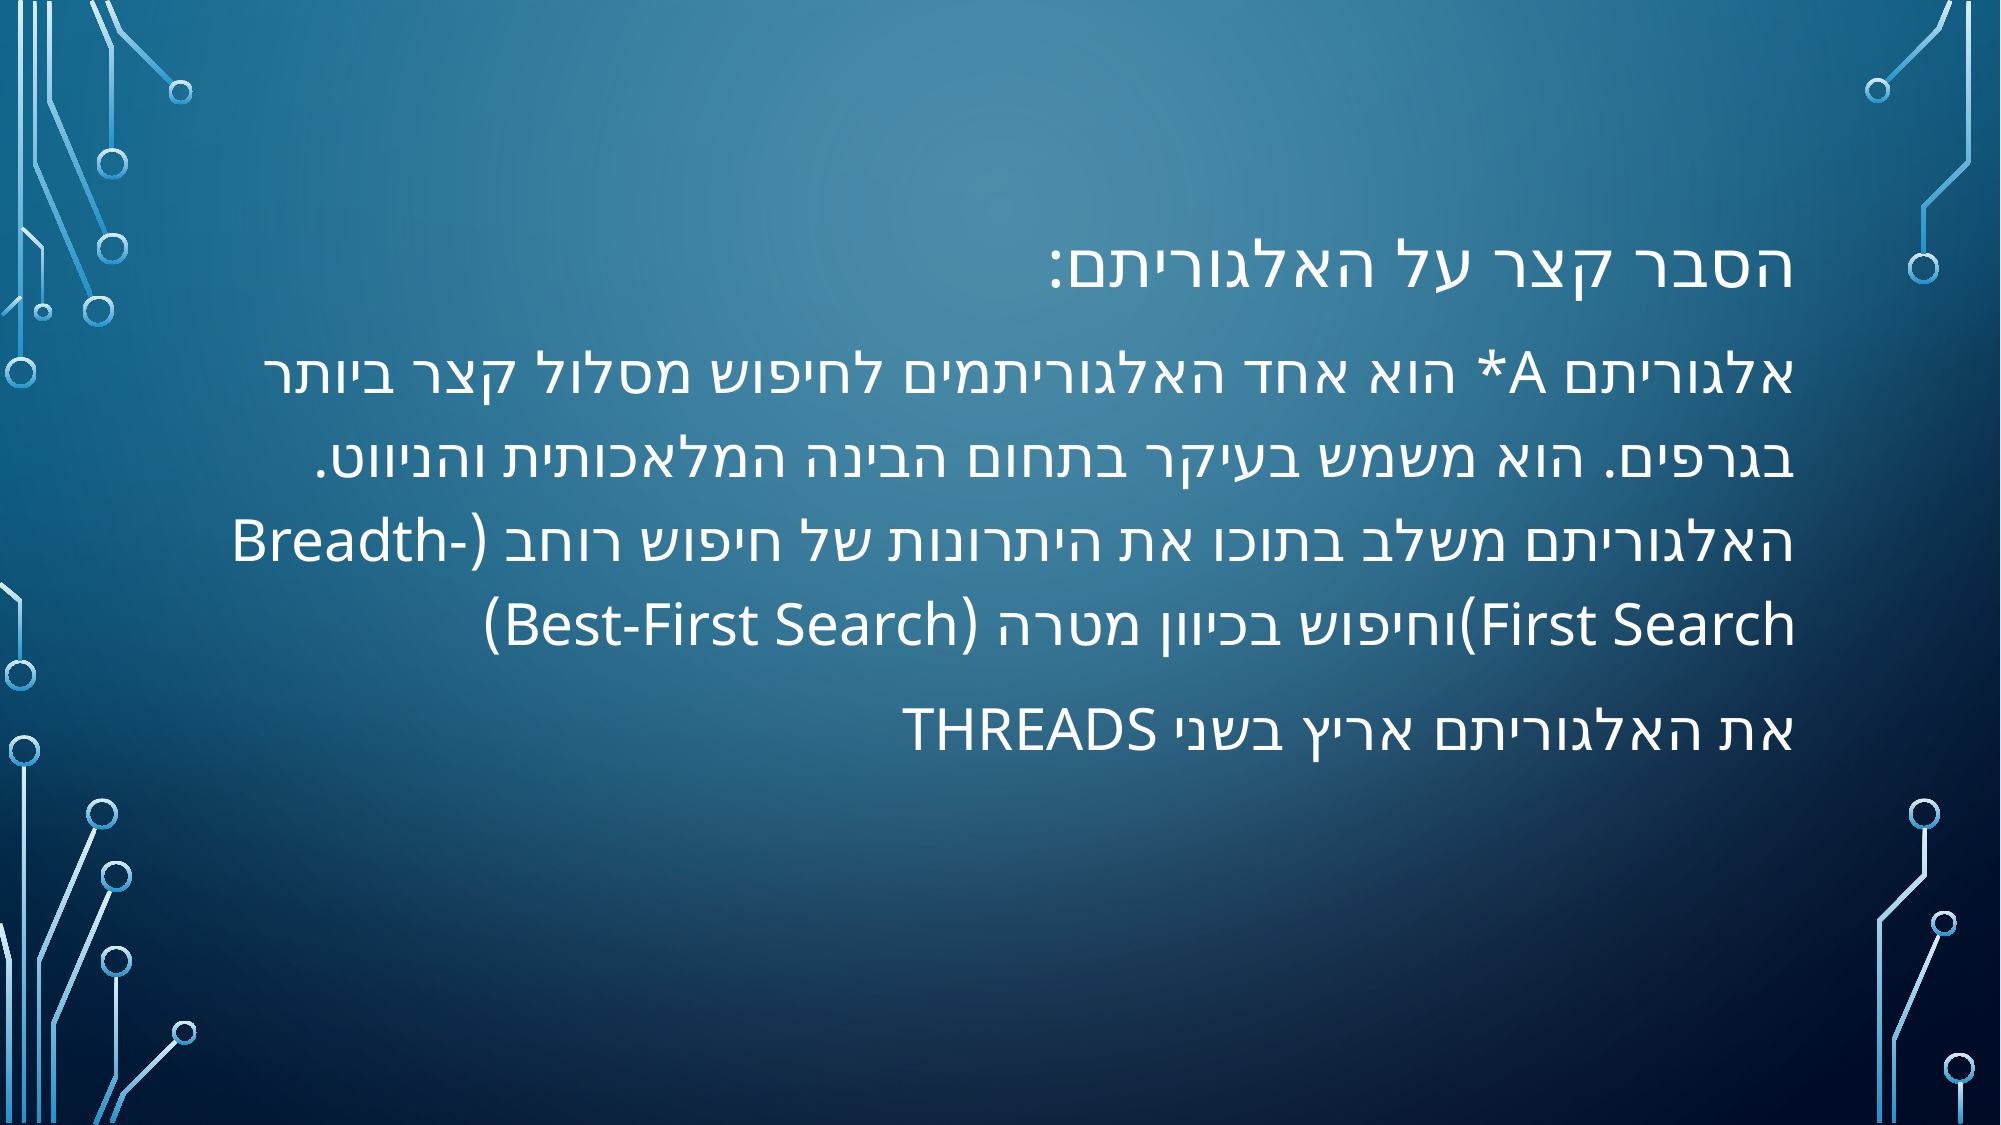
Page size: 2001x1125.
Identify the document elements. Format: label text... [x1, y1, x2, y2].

list הסבר קצר על האלגוריתם: אלגוריתם A* הוא אחד האלגוריתמים לחיפוש מסלול קצר ביותר בגרפים. הוא משמש בעיקר בתחום הבינה המלאכותית והניווט. האלגוריתם משלב בתוכו את היתרונות של חיפוש רוחב (Breadth-First Search)וחיפוש בכיוון מטרה (Best-First Search) את האלגוריתם אריץ בשני THREADS [187, 196, 1813, 950]
